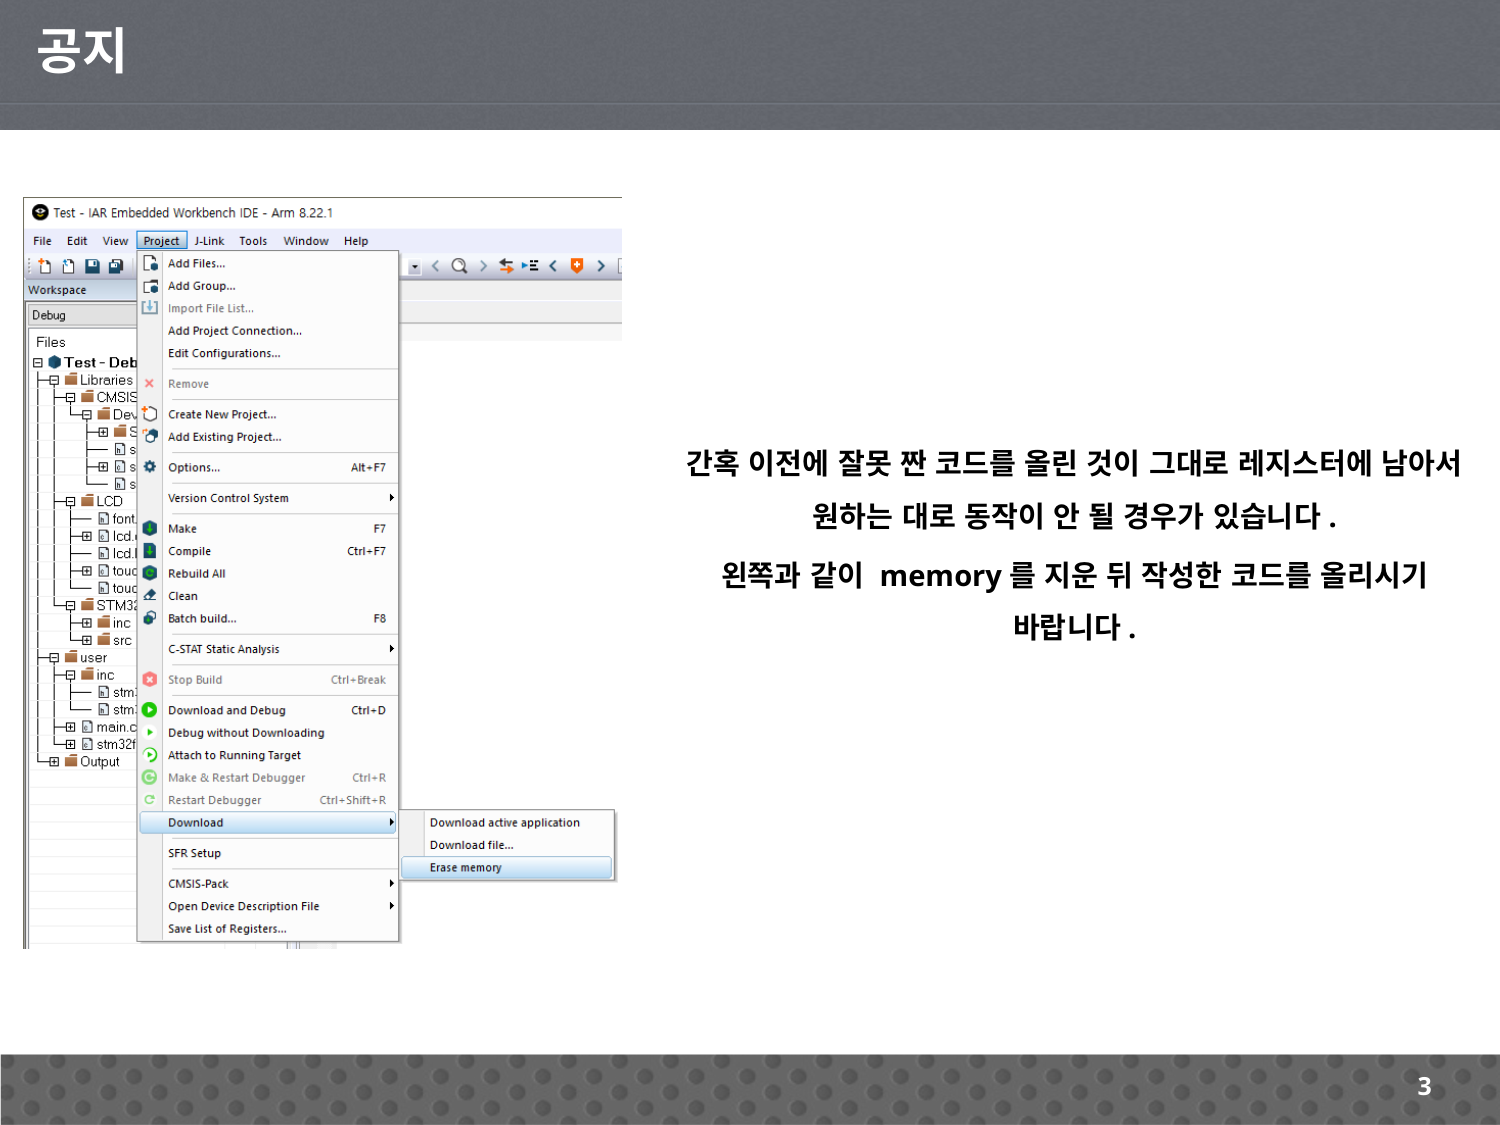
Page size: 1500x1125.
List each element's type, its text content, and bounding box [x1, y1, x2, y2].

list 간혹 이전에 잘못 짠 코드를 올린 것이 그대로 레지스터에 남아서 원하는 대로 동작이 안 될 경우가 있습니다. 왼쪽과 같이 memory를 지운 뒤 작성한 코드를 올리시기 바랍니다. [667, 420, 1483, 988]
list 공지 [21, 12, 550, 102]
picture [23, 196, 622, 949]
slide_number 3 [1096, 1057, 1447, 1118]
